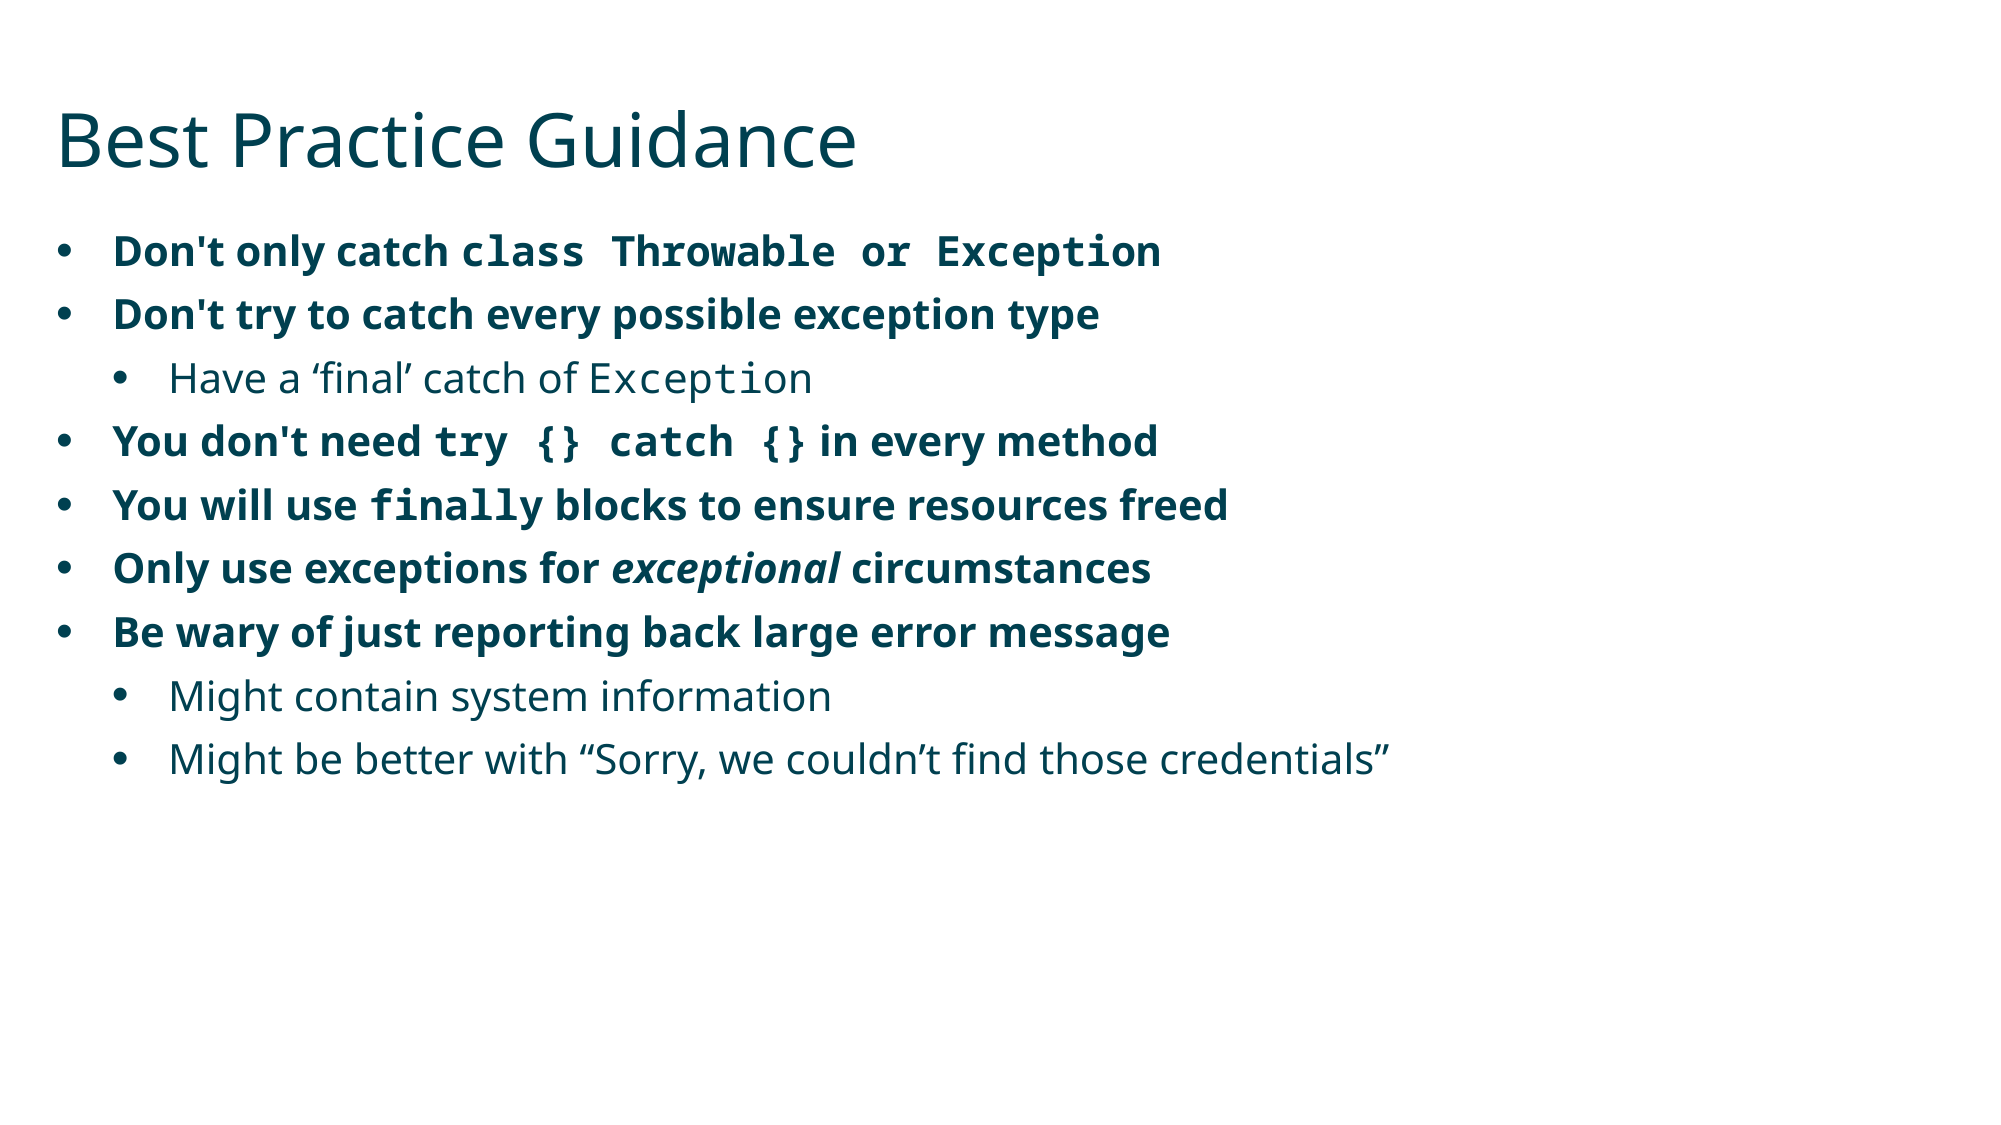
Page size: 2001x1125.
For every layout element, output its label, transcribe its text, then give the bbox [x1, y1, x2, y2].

list Don't only catch class Throwable or Exception Don't try to catch every possible exception type Have a ‘final’ catch of Exception You don't need try {} catch {} in every method You will use finally blocks to ensure resources freed Only use exceptions for exceptional circumstances Be wary of just reporting back large error message Might contain system information Might be better with “Sorry, we couldn’t find those credentials” [55, 224, 1639, 1072]
title Best Practice Guidance [55, 92, 1946, 225]
